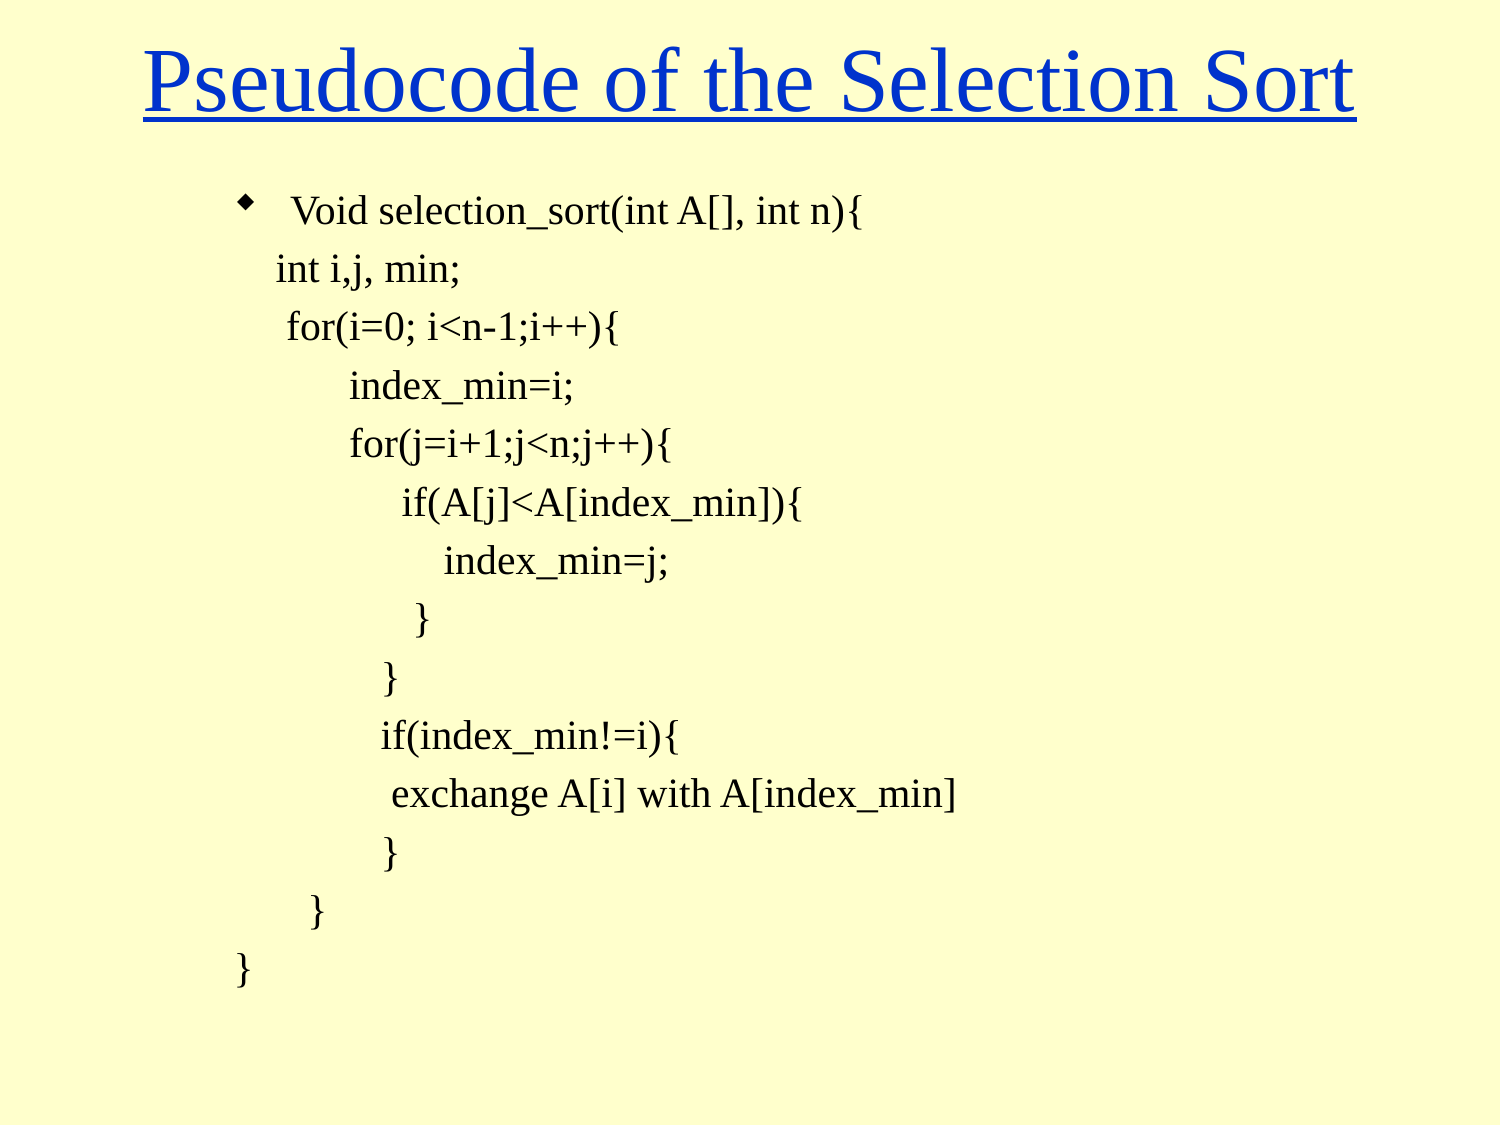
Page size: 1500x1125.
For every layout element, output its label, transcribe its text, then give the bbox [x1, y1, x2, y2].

list Void selection_sort(int A[], int n){ int i,j, min; for(i=0; i<n-1;i++){ index_min=i; for(j=i+1;j<n;j++){ if(A[j]<A[index_min]){ index_min=j; } } if(index_min!=i){ exchange A[i] with A[index_min] } } } [218, 174, 1282, 1013]
title Pseudocode of the Selection Sort [0, 0, 1500, 151]
